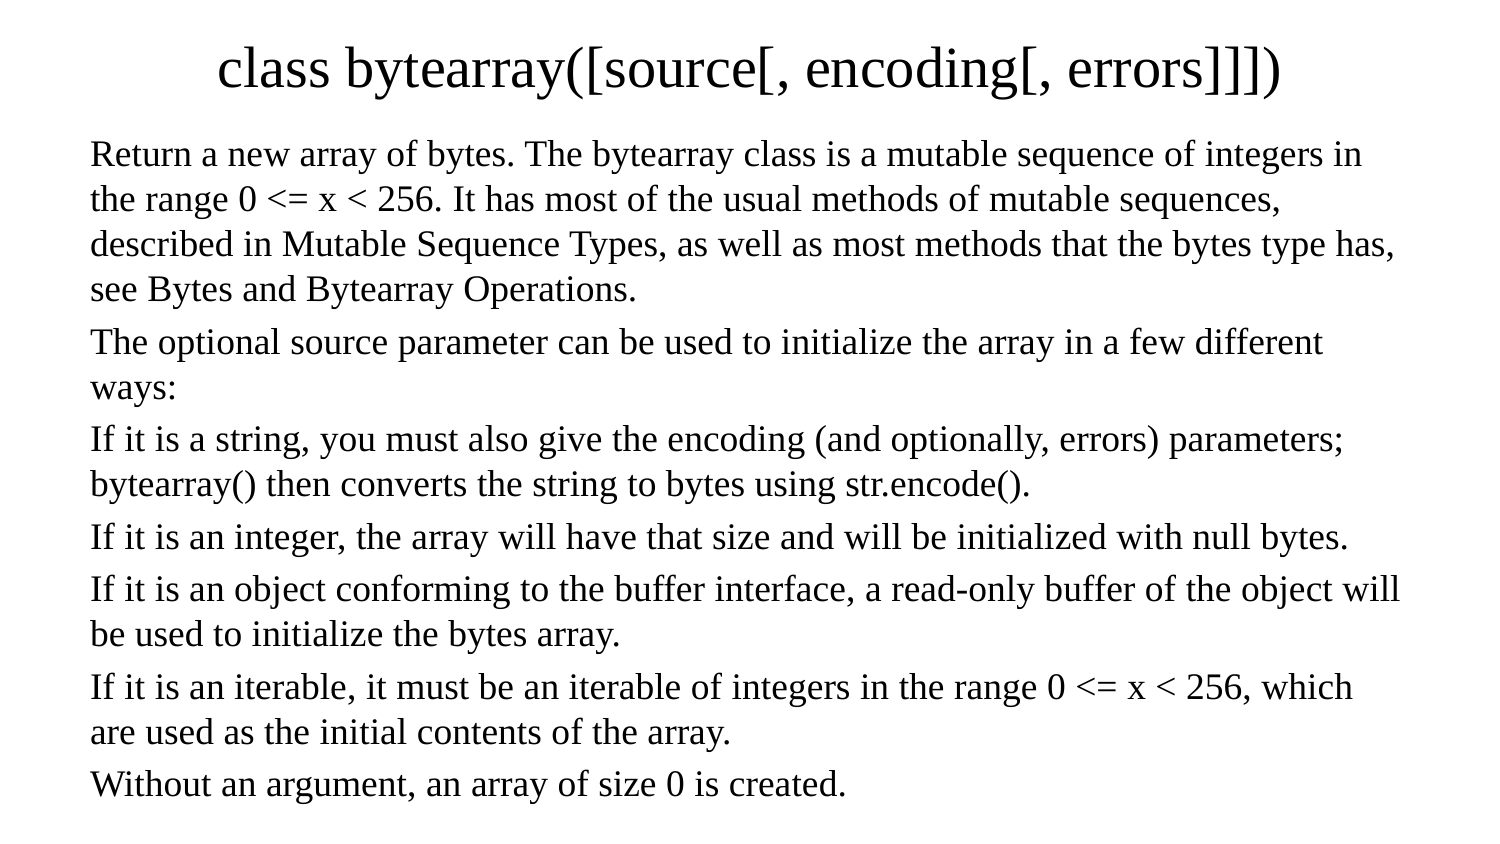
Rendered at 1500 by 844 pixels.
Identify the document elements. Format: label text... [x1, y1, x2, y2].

list Return a new array of bytes. The bytearray class is a mutable sequence of integers in the range 0 <= x < 256. It has most of the usual methods of mutable sequences, described in Mutable Sequence Types, as well as most methods that the bytes type has, see Bytes and Bytearray Operations. The optional source parameter can be used to initialize the array in a few different ways: If it is a string, you must also give the encoding (and optionally, errors) parameters; bytearray() then converts the string to bytes using str.encode(). If it is an integer, the array will have that size and will be initialized with null bytes. If it is an object conforming to the buffer interface, a read-only buffer of the object will be used to initialize the bytes array. If it is an iterable, it must be an iterable of integers in the range 0 <= x < 256, which are used as the initial contents of the array. Without an argument, an array of size 0 is created. [75, 121, 1425, 838]
title class bytearray([source[, encoding[, errors]]]) [75, 6, 1425, 121]
